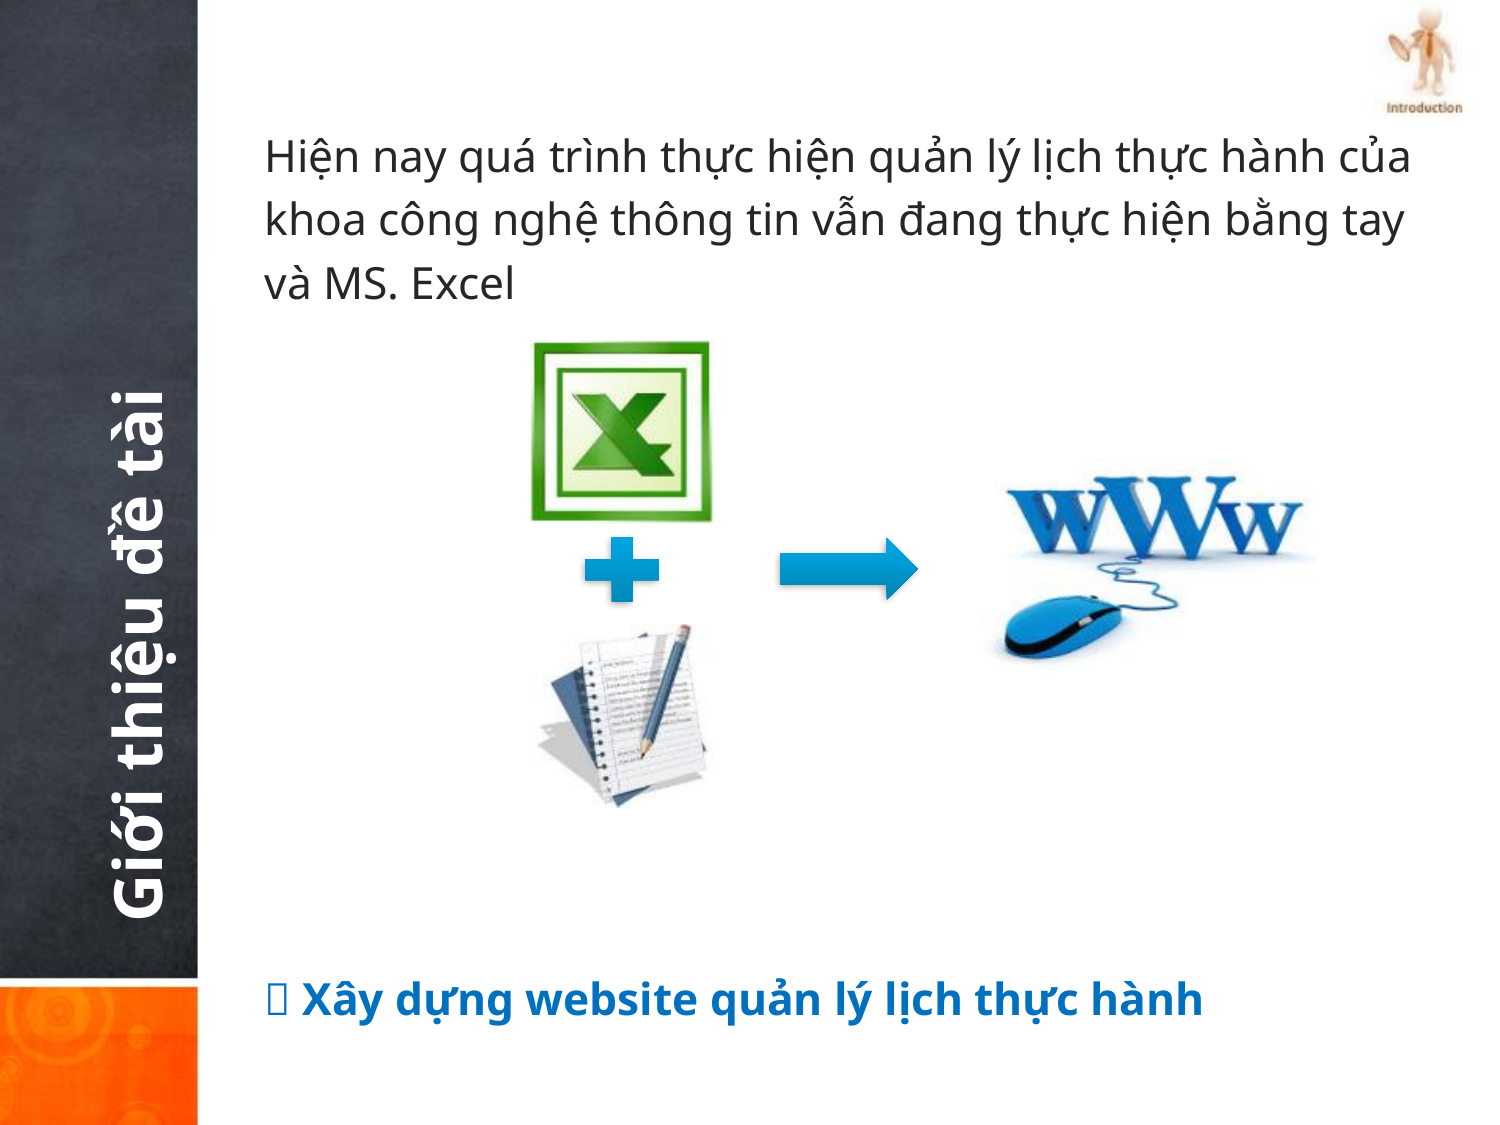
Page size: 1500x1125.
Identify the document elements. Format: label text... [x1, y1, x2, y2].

text_box [585, 537, 659, 602]
text_box Giới thiệu đề tài [12, 37, 184, 938]
text_box [780, 537, 918, 601]
text_box Hiện nay quá trình thực hiện quản lý lịch thực hành của khoa công nghệ thông tin vẫn đang thực hiện bằng tay và MS. Excel  Xây dựng website quản lý lịch thực hành [249, 110, 1463, 1038]
picture [0, 0, 1500, 1125]
